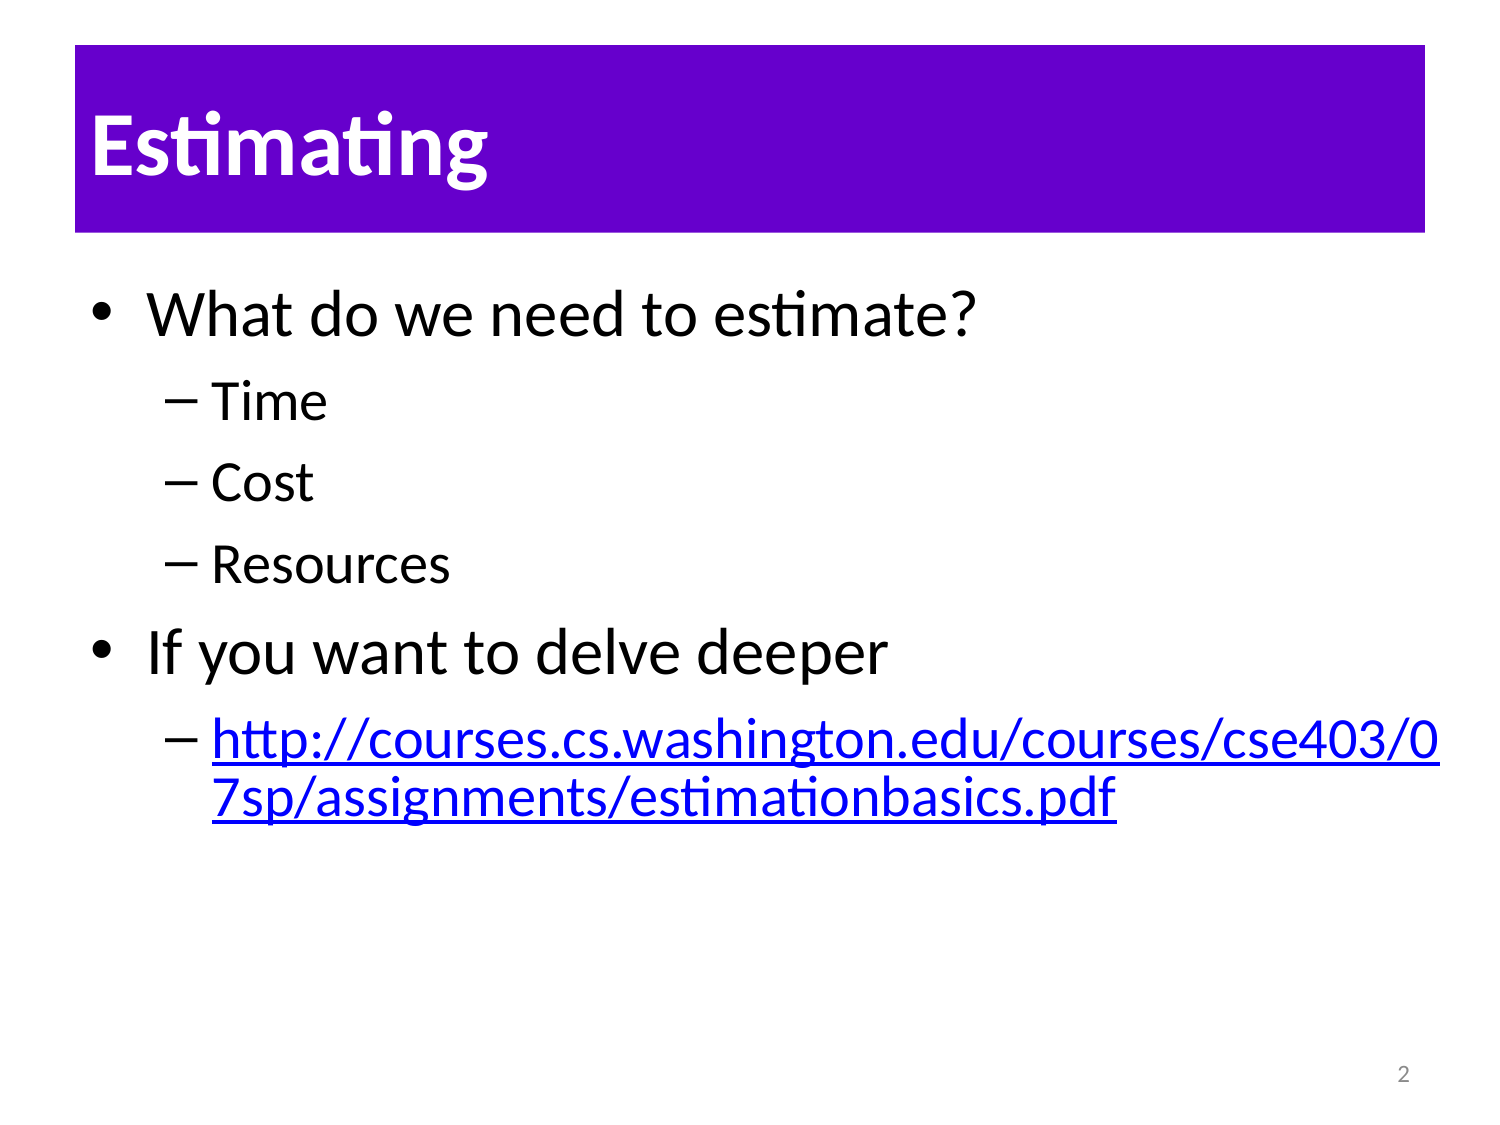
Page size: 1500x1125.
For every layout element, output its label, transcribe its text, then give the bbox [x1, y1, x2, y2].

slide_number 2 [1074, 1042, 1425, 1103]
title Estimating [75, 45, 1425, 233]
list What do we need to estimate? Time Cost Resources If you want to delve deeper http://courses.cs.washington.edu/courses/cse403/07sp/assignments/estimationbasics.pdf [75, 262, 1471, 1103]
